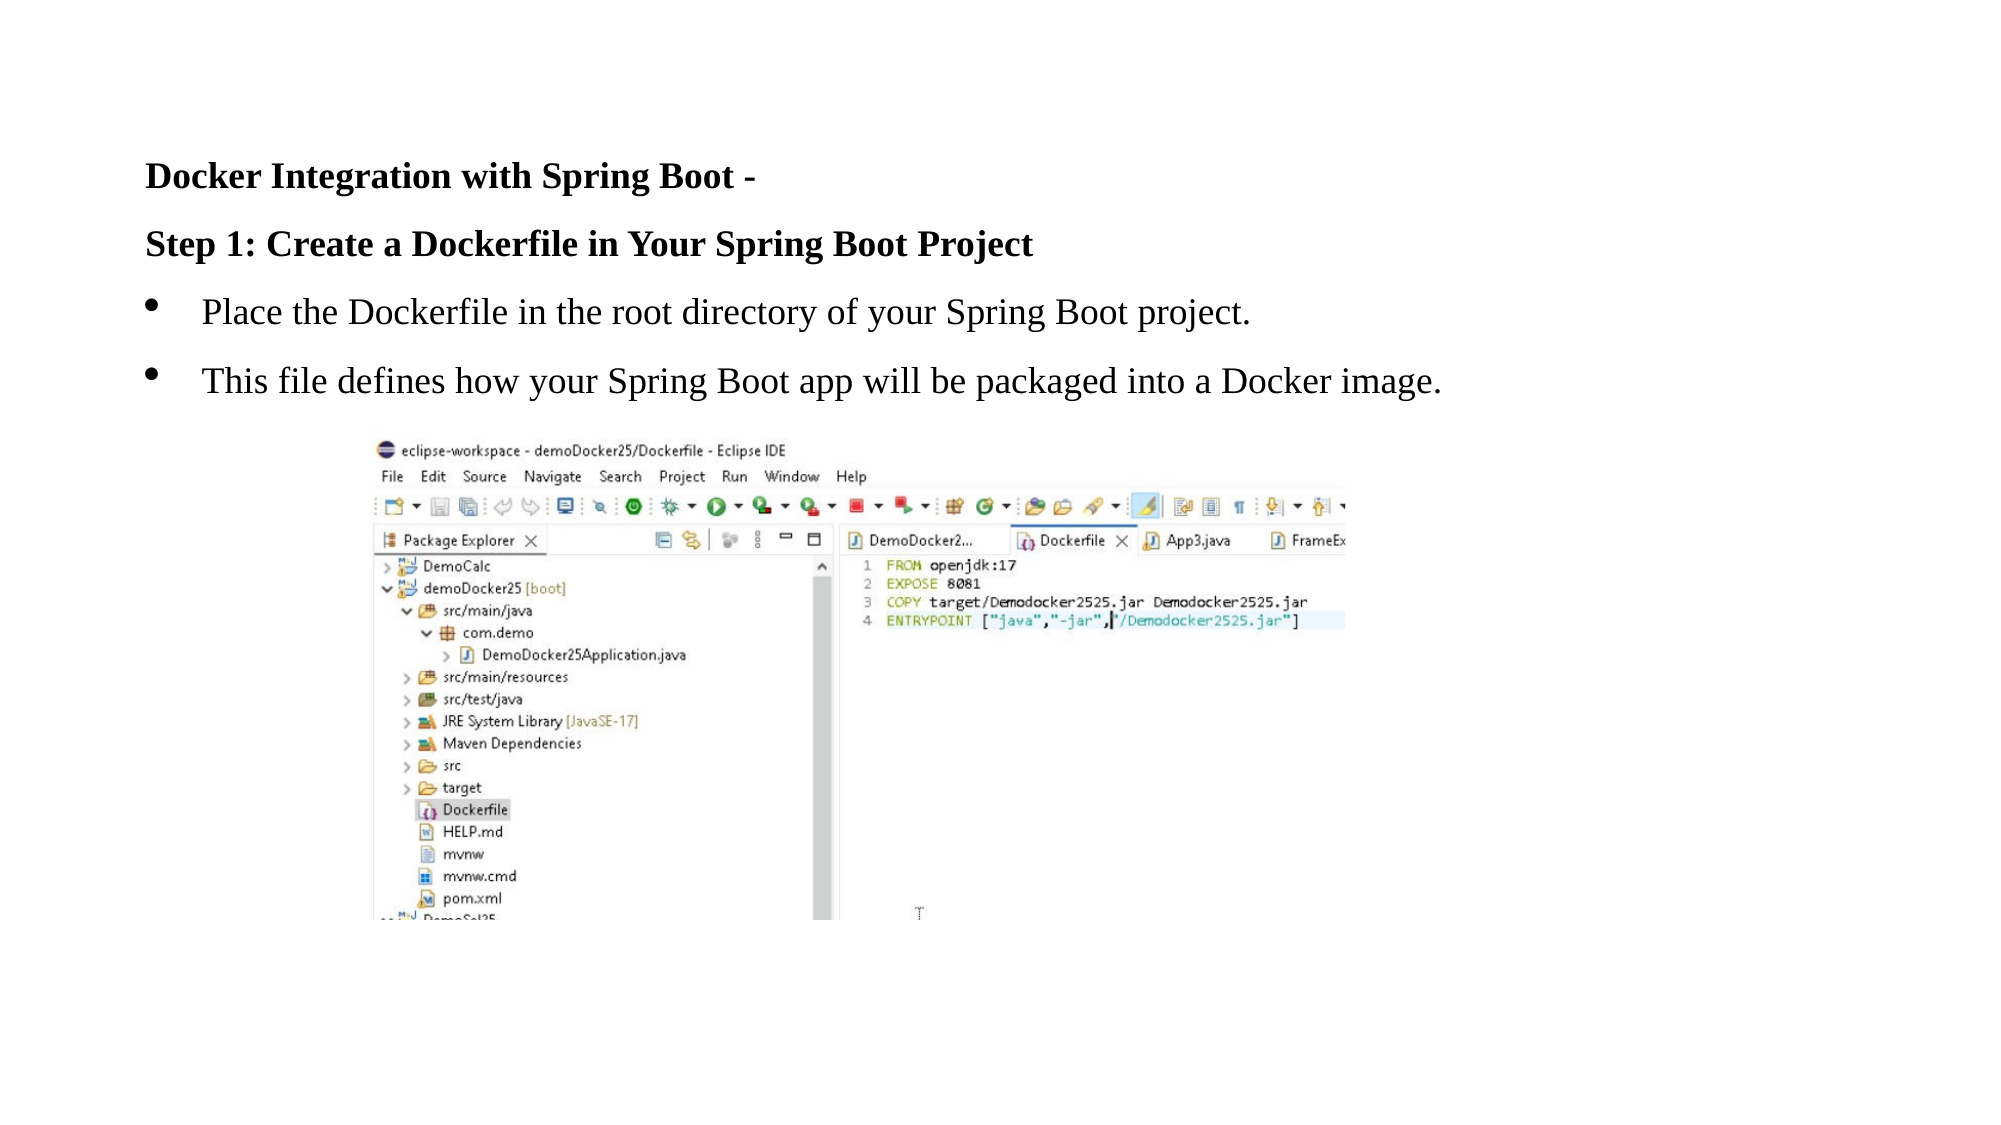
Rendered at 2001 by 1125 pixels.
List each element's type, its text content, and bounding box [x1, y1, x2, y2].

text_box [370, 430, 1346, 920]
text_box Docker Integration with Spring Boot - Step 1: Create a Dockerfile in Your Spring Boot Project Place the Dockerfile in the root directory of your Spring Boot project. This file defines how your Spring Boot app will be packaged into a Docker image. [130, 136, 1521, 409]
